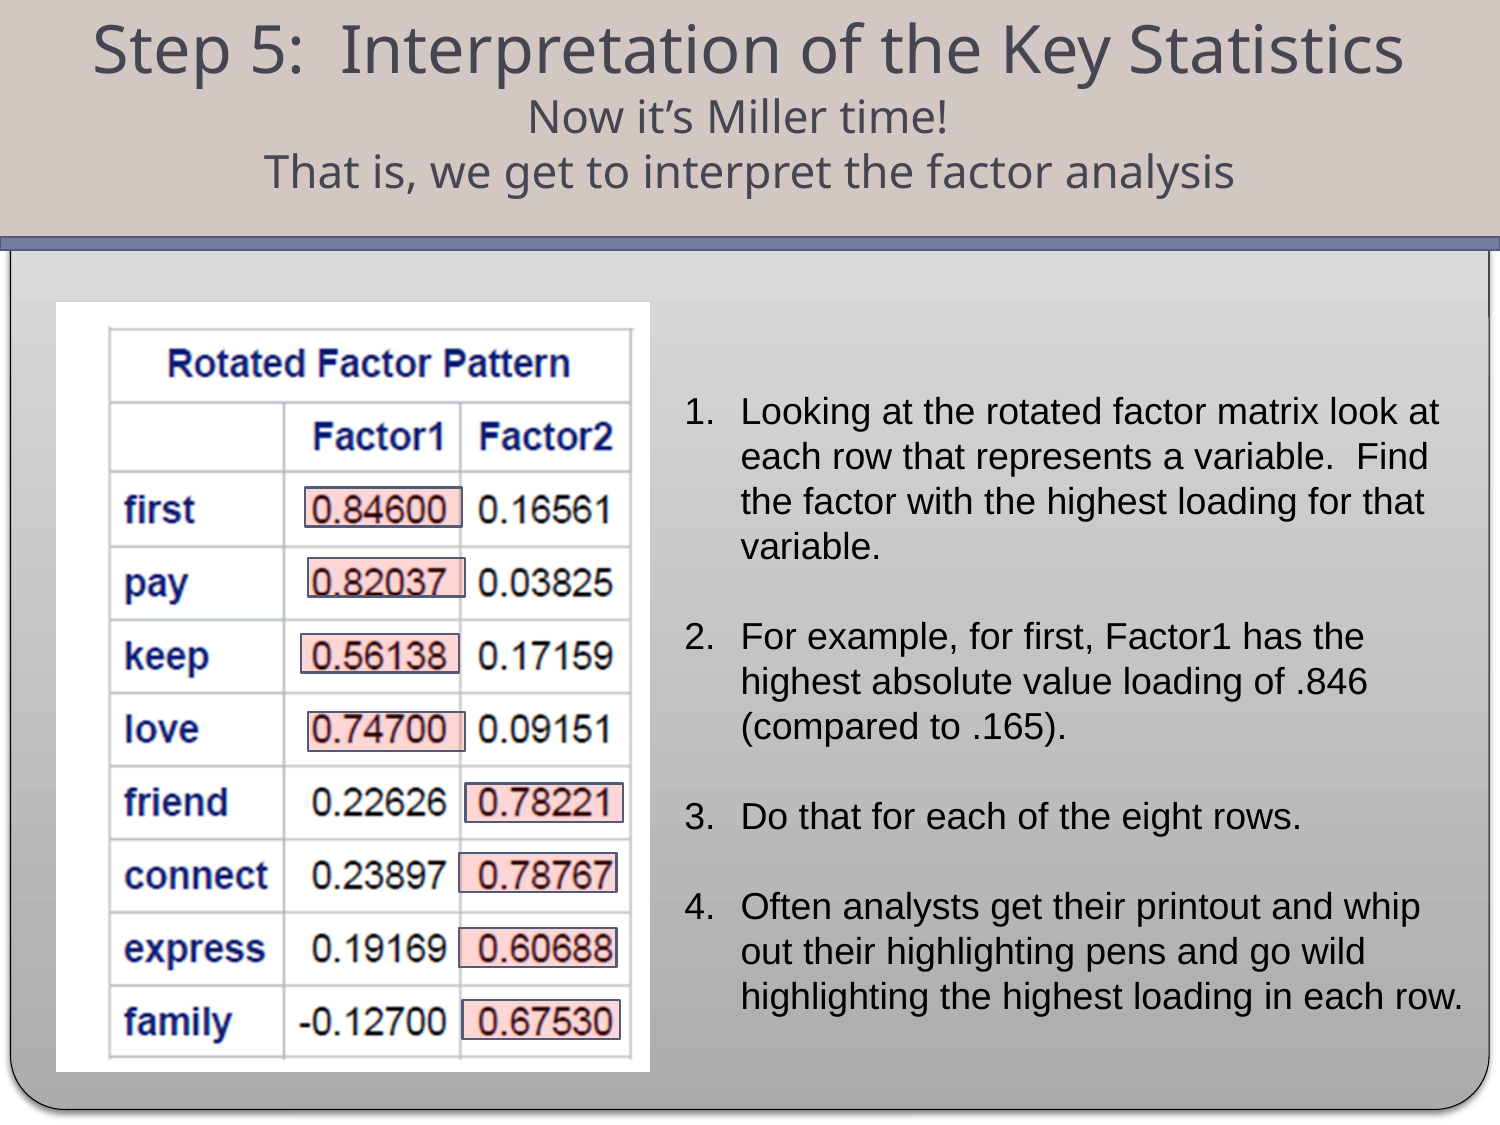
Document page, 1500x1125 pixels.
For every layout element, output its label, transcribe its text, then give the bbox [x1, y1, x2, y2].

text_box Looking at the rotated factor matrix look at each row that represents a variable. Find the factor with the highest loading for that variable. For example, for first, Factor1 has the highest absolute value loading of .846 (compared to .165). Do that for each of the eight rows. Often analysts get their printout and whip out their highlighting pens and go wild highlighting the highest loading in each row. [669, 379, 1495, 1115]
picture [55, 302, 651, 1073]
text_box [0, 236, 1500, 251]
text_box Step 5: Interpretation of the Key Statistics Now it’s Miller time! That is, we get to interpret the factor analysis [0, 0, 1500, 236]
